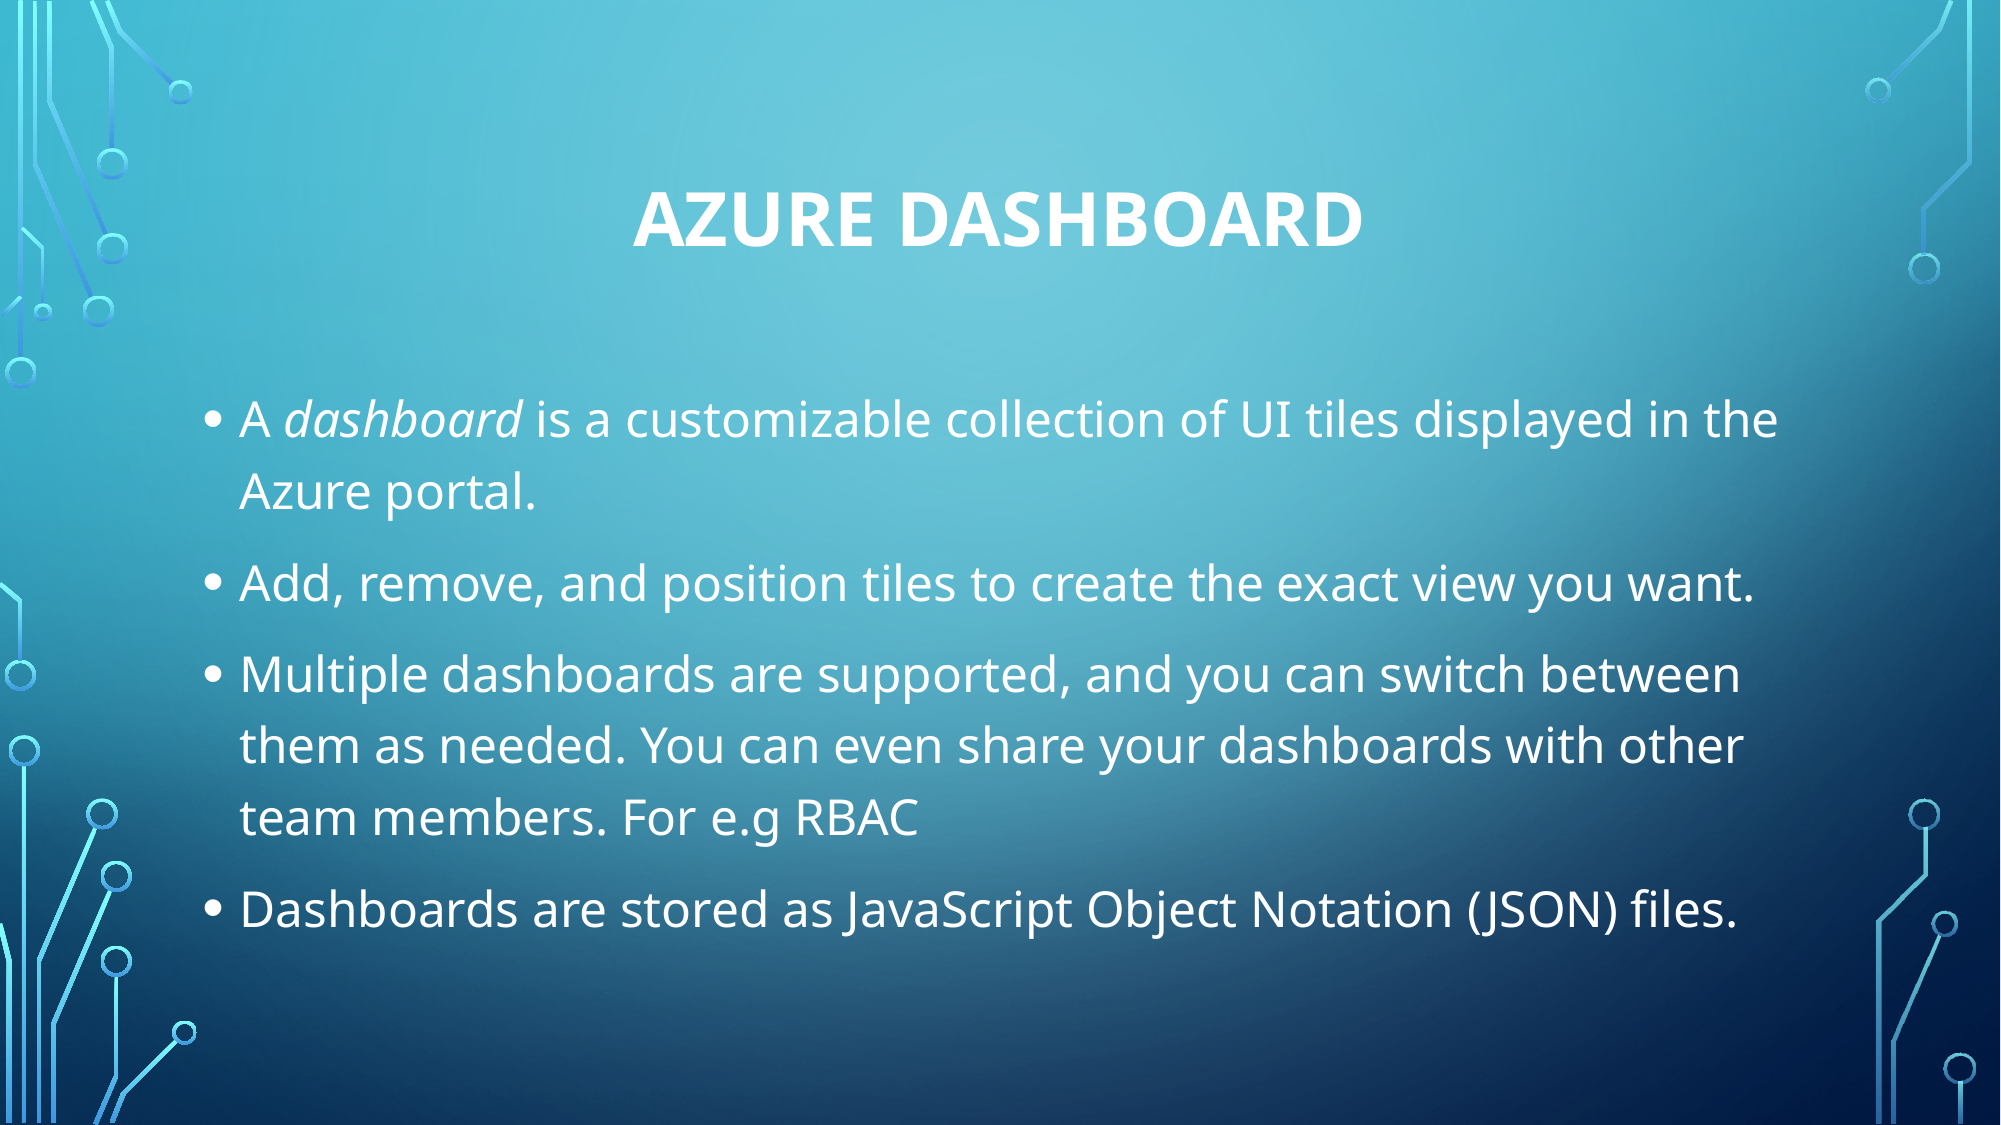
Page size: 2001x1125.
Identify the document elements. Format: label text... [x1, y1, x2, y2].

list A dashboard is a customizable collection of UI tiles displayed in the Azure portal. Add, remove, and position tiles to create the exact view you want. Multiple dashboards are supported, and you can switch between them as needed. You can even share your dashboards with other team members. For e.g RBAC Dashboards are stored as JavaScript Object Notation (JSON) files. [187, 369, 1813, 950]
title Azure dashboard [187, 101, 1813, 344]
